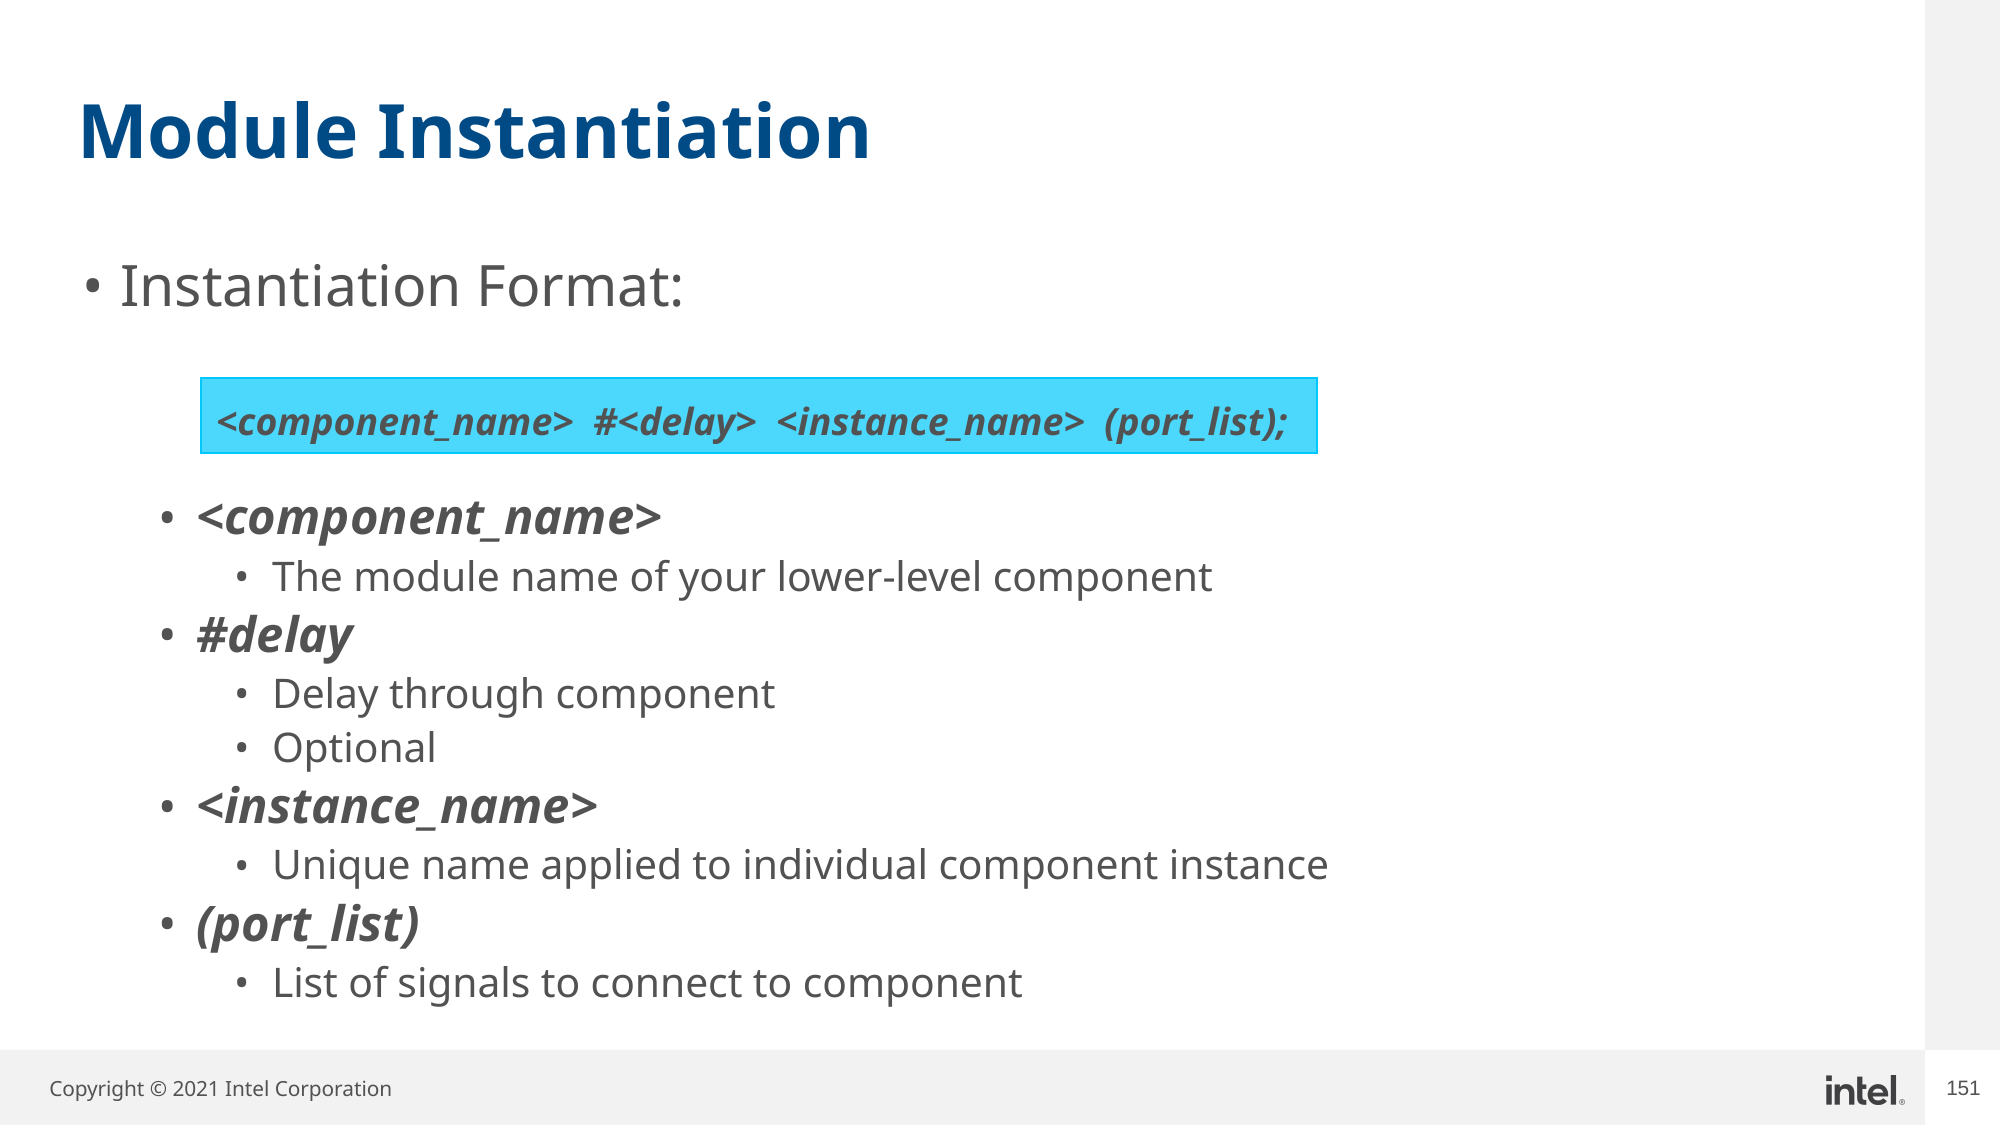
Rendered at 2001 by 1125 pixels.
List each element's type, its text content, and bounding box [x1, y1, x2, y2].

title Module Instantiation [62, 36, 1863, 234]
text_box Instantiation Format: <component_name> The module name of your lower-level component #delay Delay through component Optional <instance_name> Unique name applied to individual component instance (port_list) List of signals to connect to component [67, 249, 1435, 1018]
text_box <component_name> #<delay> <instance_name> (port_list); [200, 377, 1318, 453]
picture [1826, 1075, 1905, 1105]
